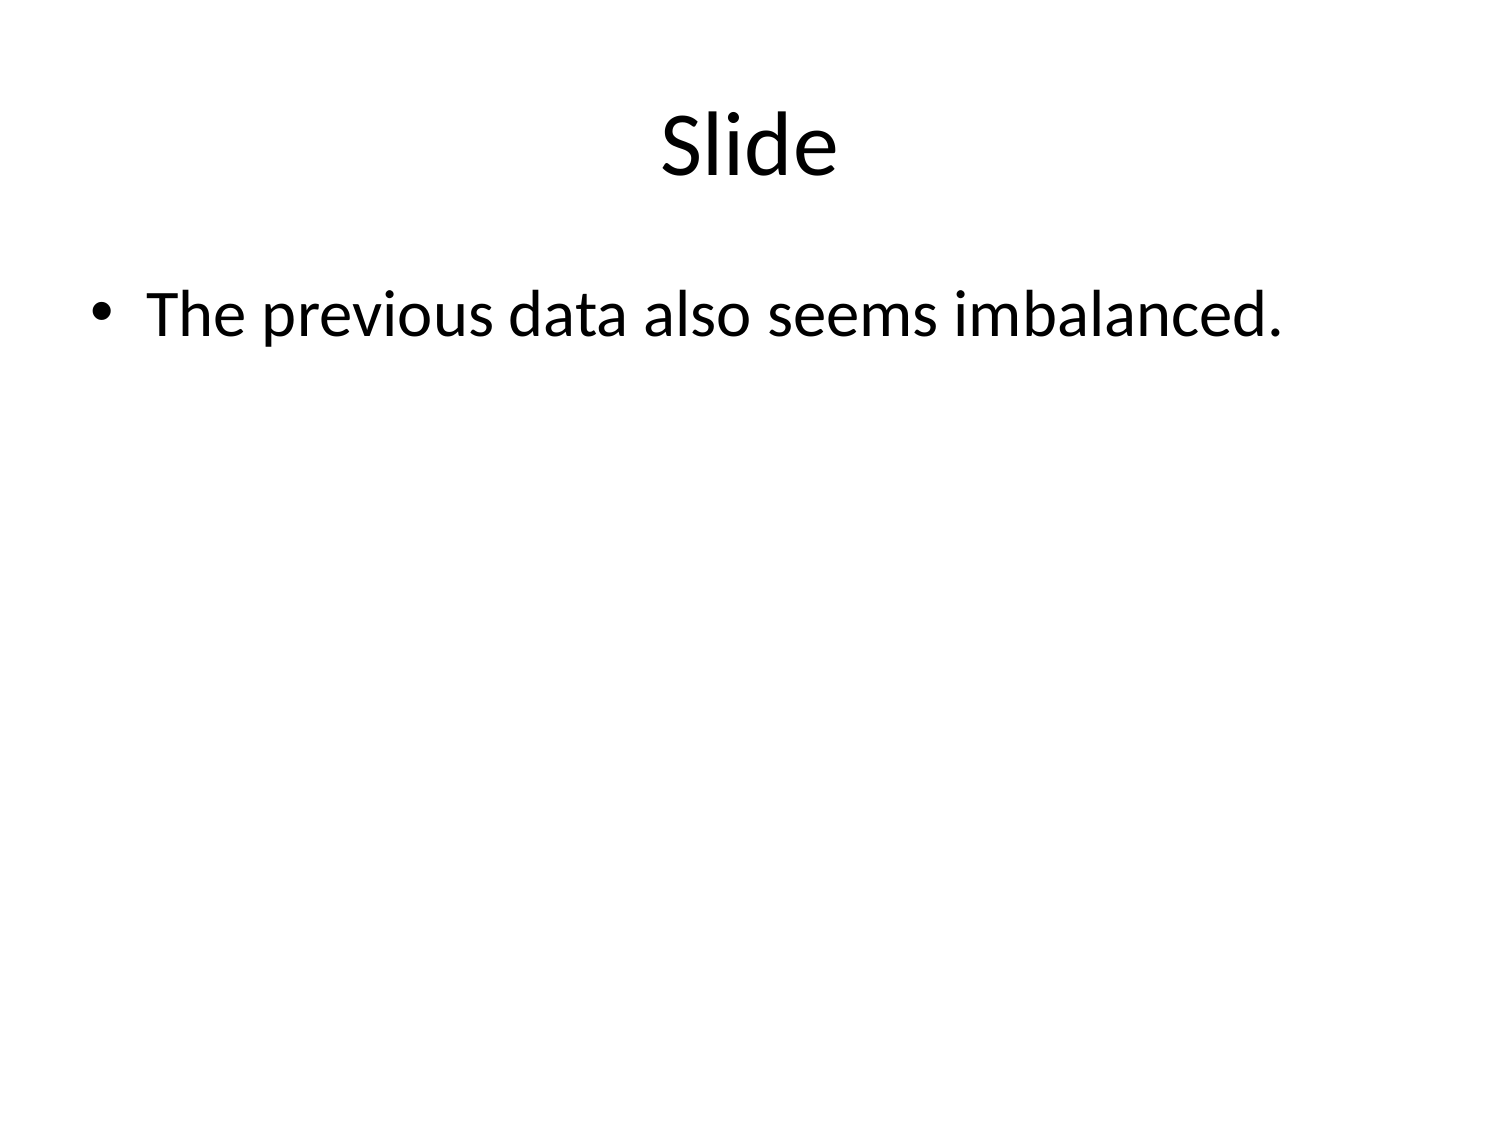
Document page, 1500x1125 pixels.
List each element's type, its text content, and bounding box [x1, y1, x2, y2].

title Slide [75, 45, 1425, 233]
list The previous data also seems imbalanced. [75, 262, 1425, 1005]
